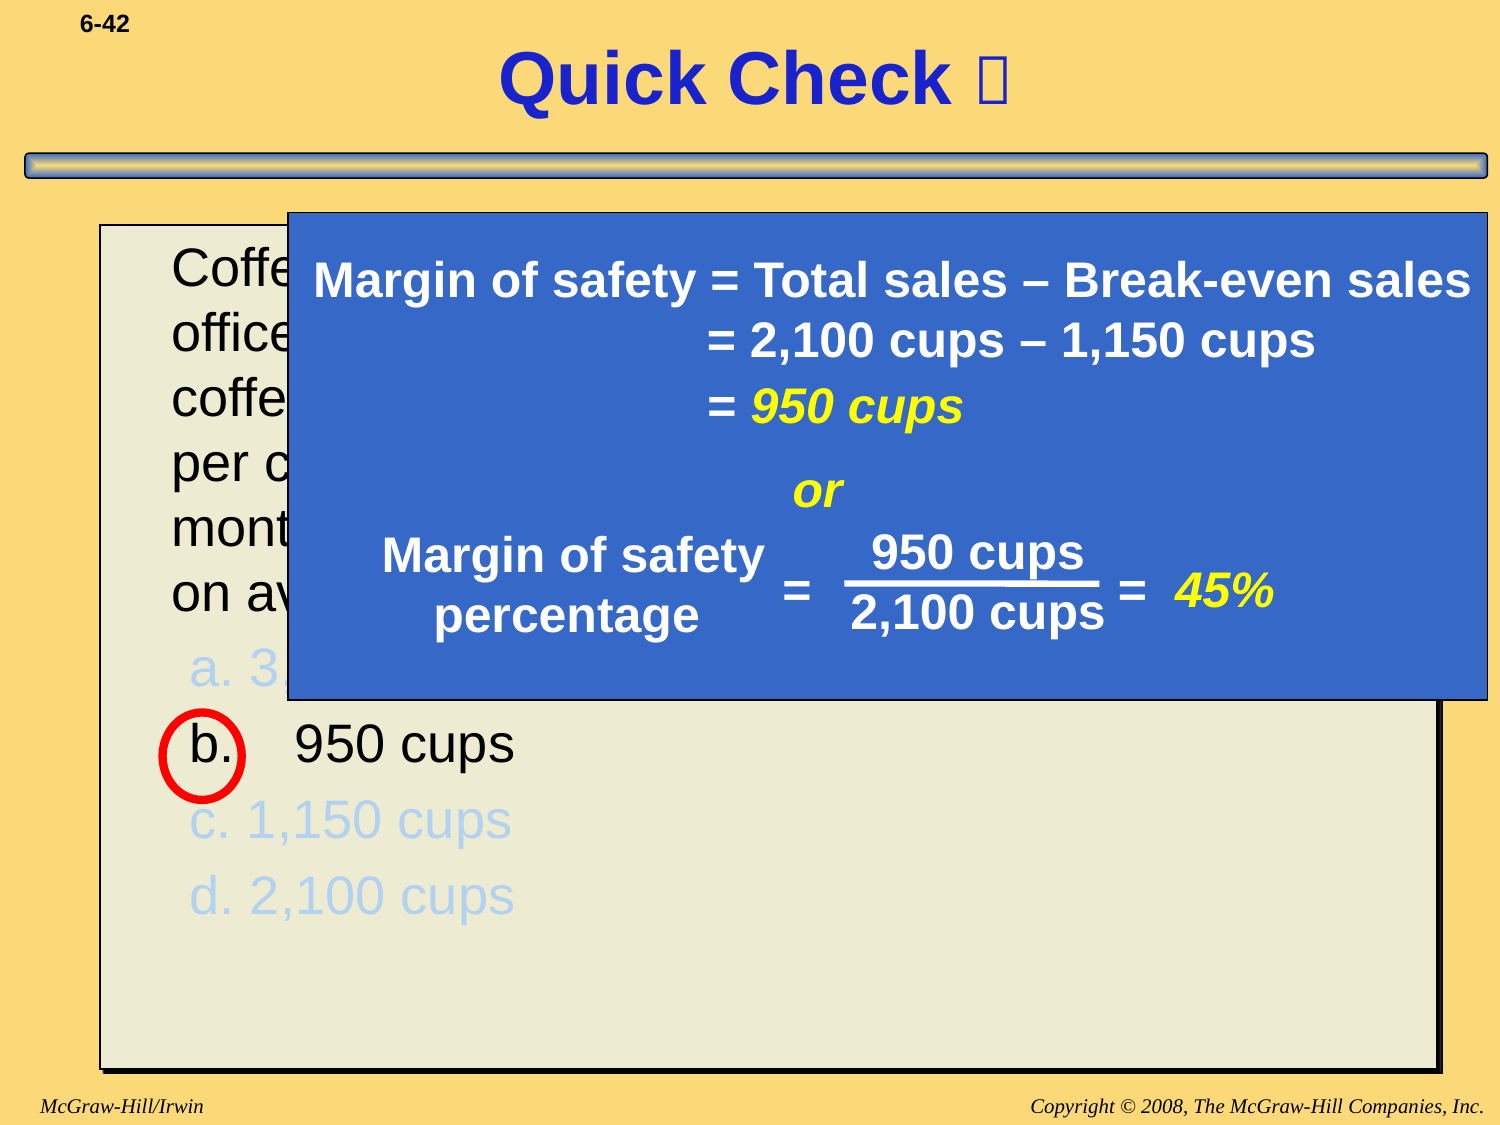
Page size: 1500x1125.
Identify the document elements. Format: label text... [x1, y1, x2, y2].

title Quick Check  [24, 12, 1488, 138]
text_box [162, 712, 242, 800]
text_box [274, 212, 1488, 701]
text_box Coffee Klatch is an espresso stand in a downtown office building. The average selling price of a cup of coffee is $1.49 and the average variable expense per cup is $0.36. The average fixed expense per month is $1,300. 2,100 cups are sold each month on average. What is the margin of safety? a. 3,250 cups b. 950 cups c. 1,150 cups d. 2,100 cups [99, 224, 1438, 1069]
